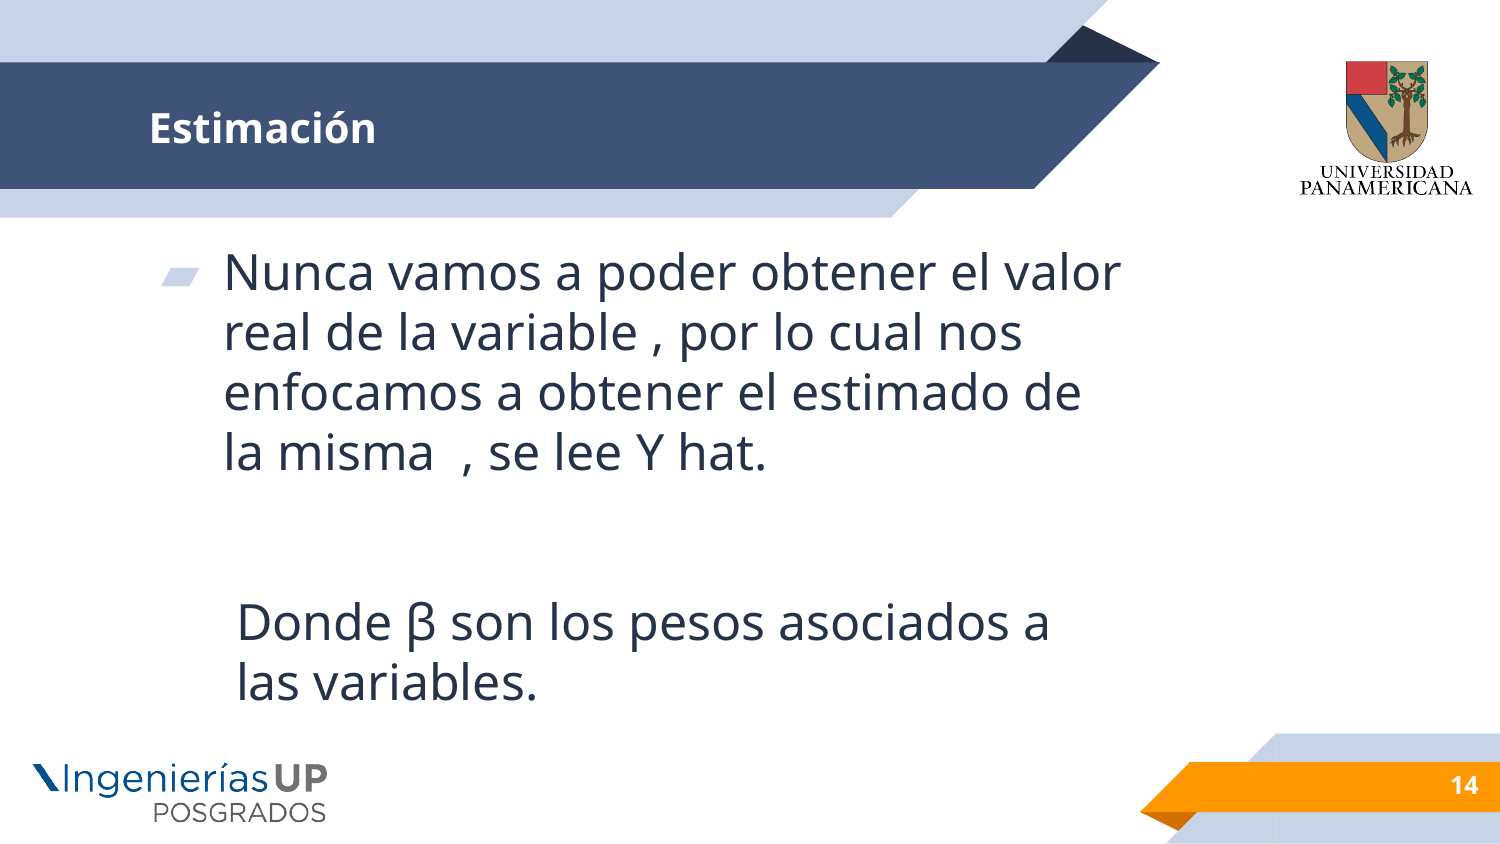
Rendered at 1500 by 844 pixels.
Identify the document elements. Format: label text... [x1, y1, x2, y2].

title Estimación [133, 64, 1035, 190]
picture [15, 737, 344, 844]
slide_number 14 [1249, 760, 1494, 813]
picture [1286, 44, 1490, 210]
